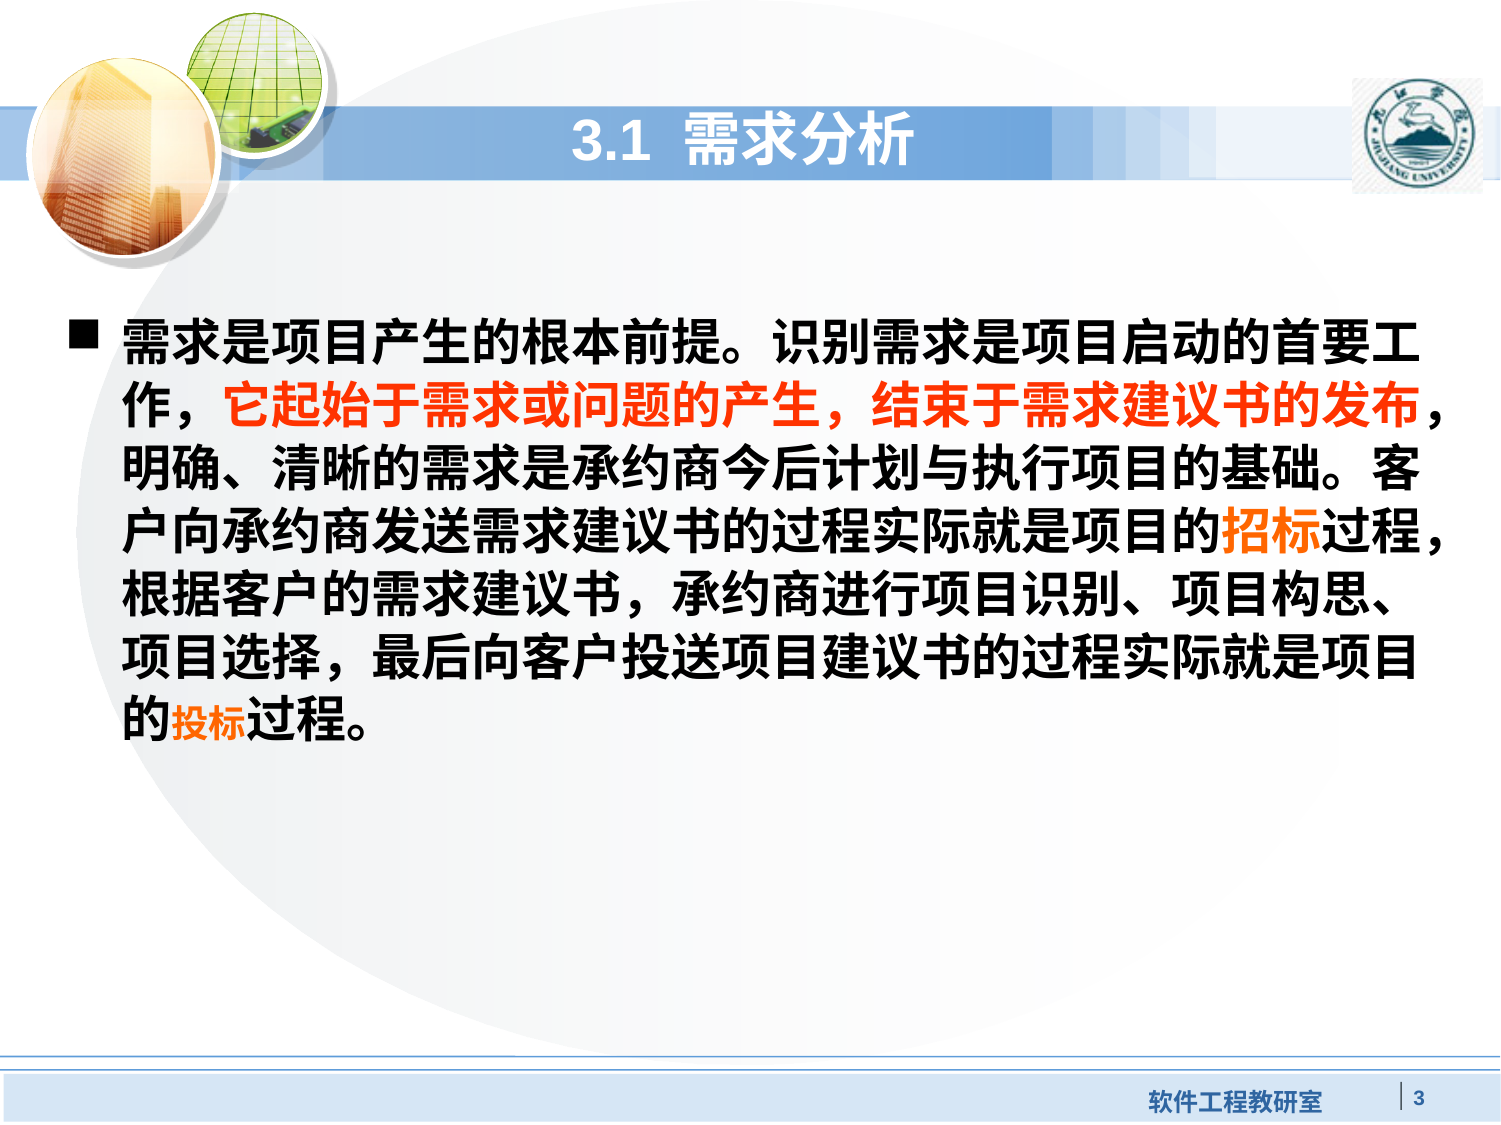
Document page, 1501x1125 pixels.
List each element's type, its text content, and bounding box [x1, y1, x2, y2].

list 需求是项目产生的根本前提。识别需求是项目启动的首要工作，它起始于需求或问题的产生，结束于需求建议书的发布，明确、清晰的需求是承约商今后计划与执行项目的基础。客户向承约商发送需求建议书的过程实际就是项目的招标过程，根据客户的需求建议书，承约商进行项目识别、项目构思、项目选择，最后向客户投送项目建议书的过程实际就是项目的投标过程。 [50, 299, 1438, 761]
picture [32, 205, 214, 255]
picture [32, 14, 321, 78]
title 3.1 需求分析 [0, 78, 1501, 205]
